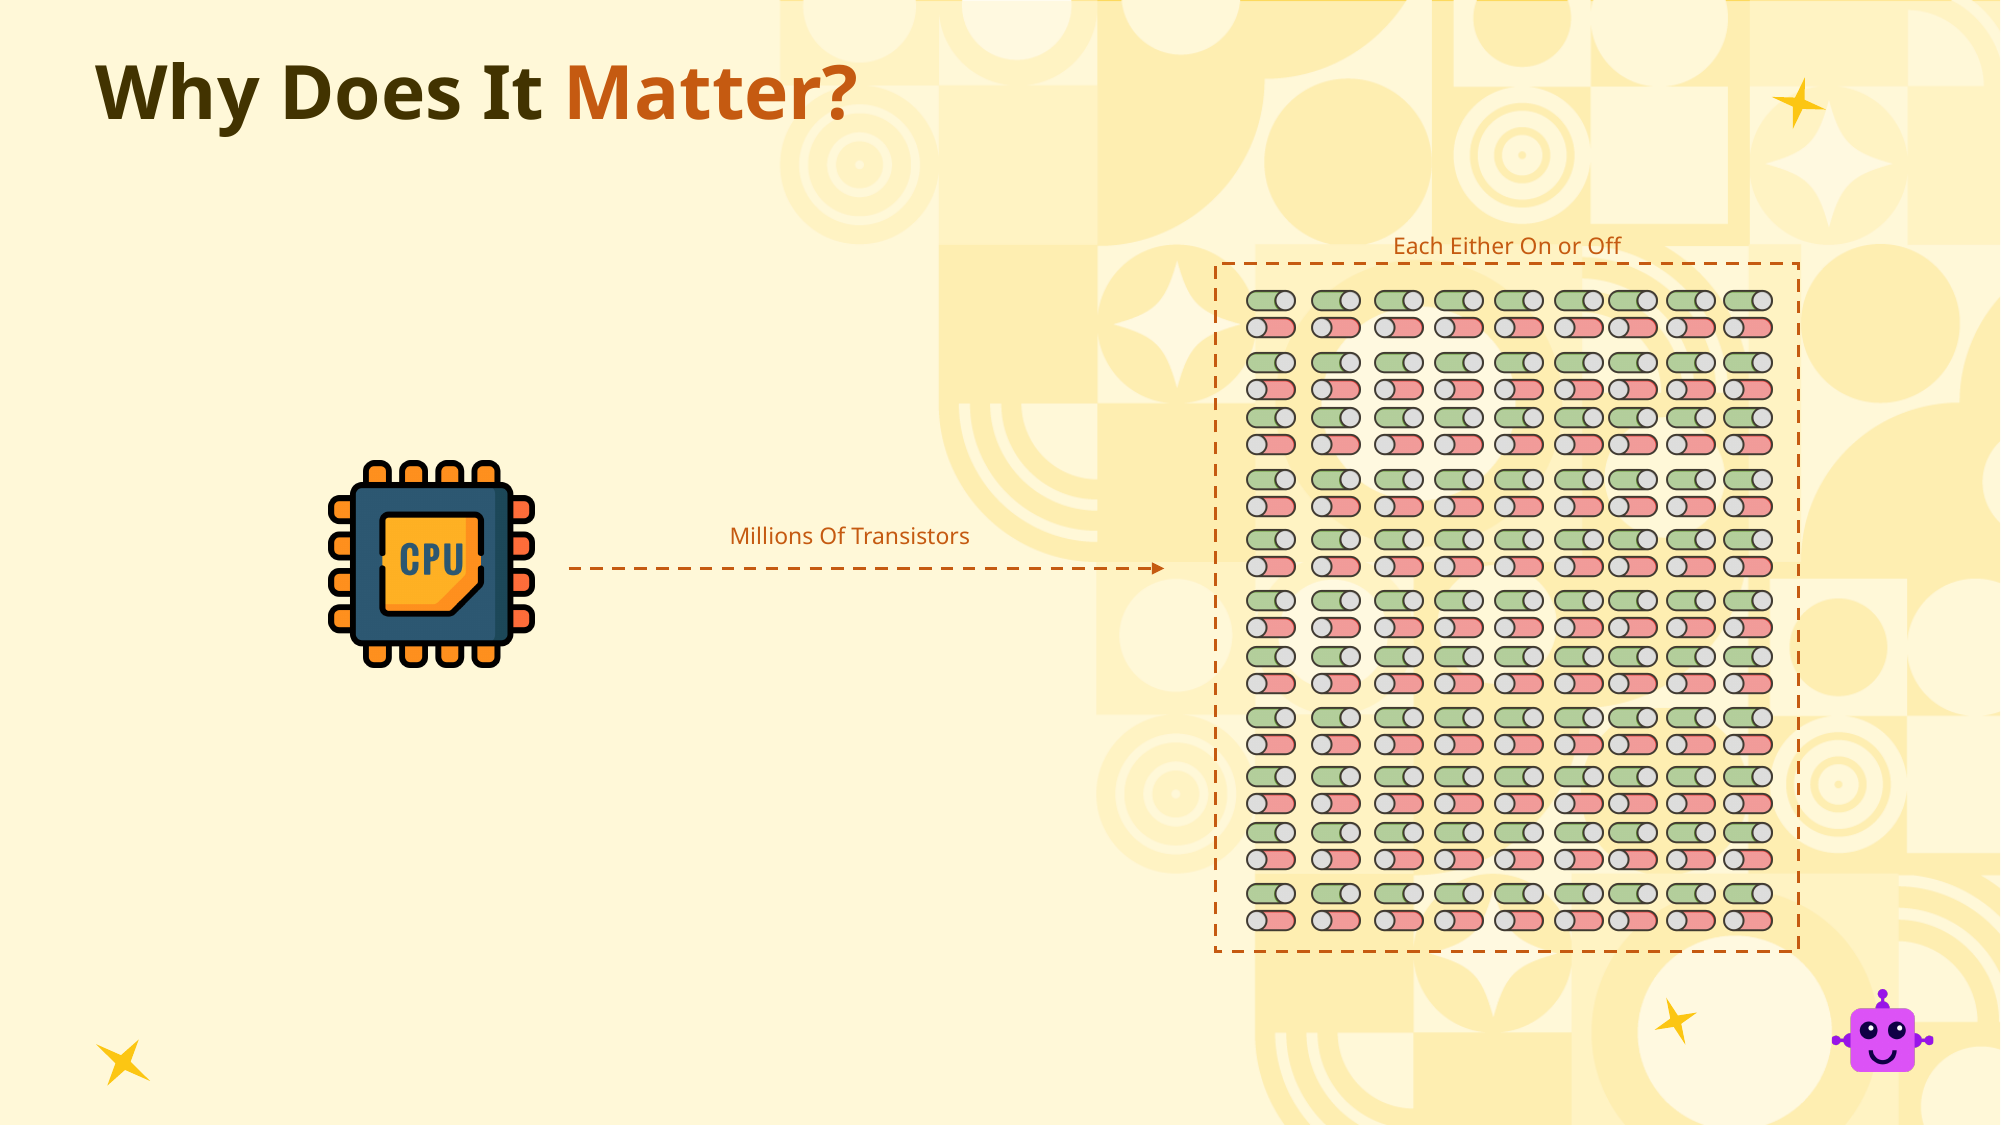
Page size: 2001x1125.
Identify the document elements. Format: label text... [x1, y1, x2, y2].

text_box [1771, 77, 1827, 130]
text_box [95, 1038, 151, 1087]
text_box Each Either On or Off [1292, 210, 1722, 267]
text_box [1654, 997, 1698, 1046]
picture [0, 0, 2001, 1125]
text_box [1214, 263, 1800, 952]
title Why Does It Matter? [80, 0, 1581, 143]
text_box Millions Of Transistors [635, 500, 1065, 557]
